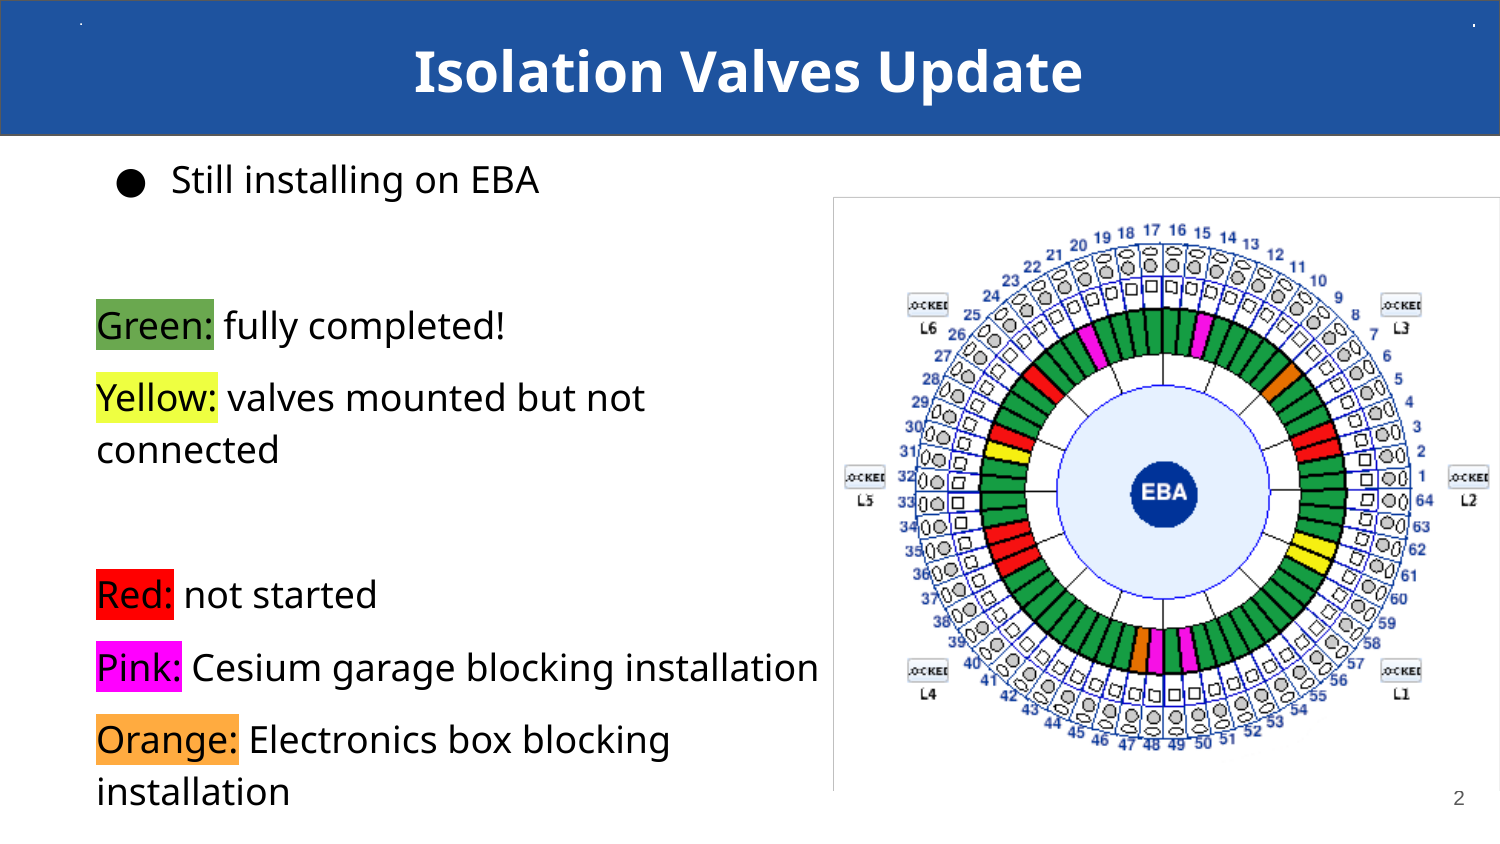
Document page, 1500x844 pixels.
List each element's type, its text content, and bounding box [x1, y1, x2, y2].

title Isolation Valves Update [74, 20, 1425, 115]
text_box [0, 0, 1500, 135]
picture [825, 173, 1500, 792]
slide_number ‹#› [1389, 800, 1480, 830]
text_box Still installing on EBA Green: fully completed! Yellow: valves mounted but not connected Red: not started Pink: Cesium garage blocking installation Orange: Electronics box blocking installation [80, 134, 855, 830]
